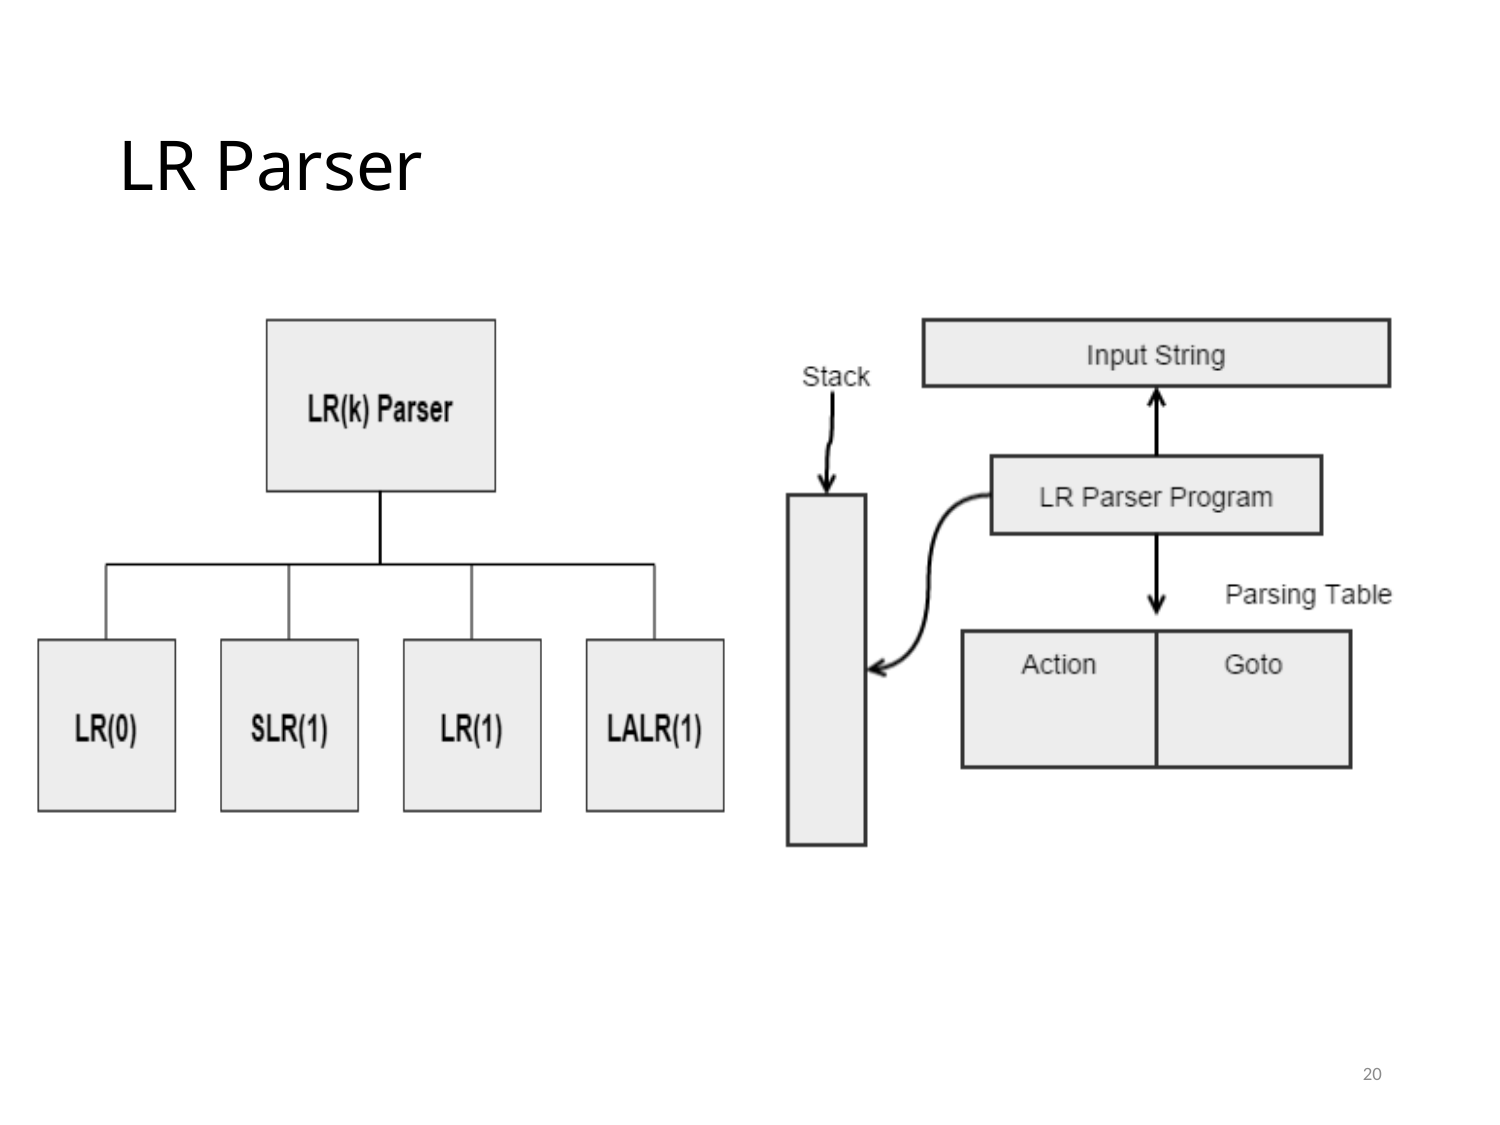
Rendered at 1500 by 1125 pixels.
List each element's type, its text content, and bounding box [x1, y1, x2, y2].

picture [767, 299, 1418, 863]
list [24, 299, 737, 838]
title LR Parser [103, 59, 1397, 278]
slide_number 20 [1059, 1042, 1397, 1103]
